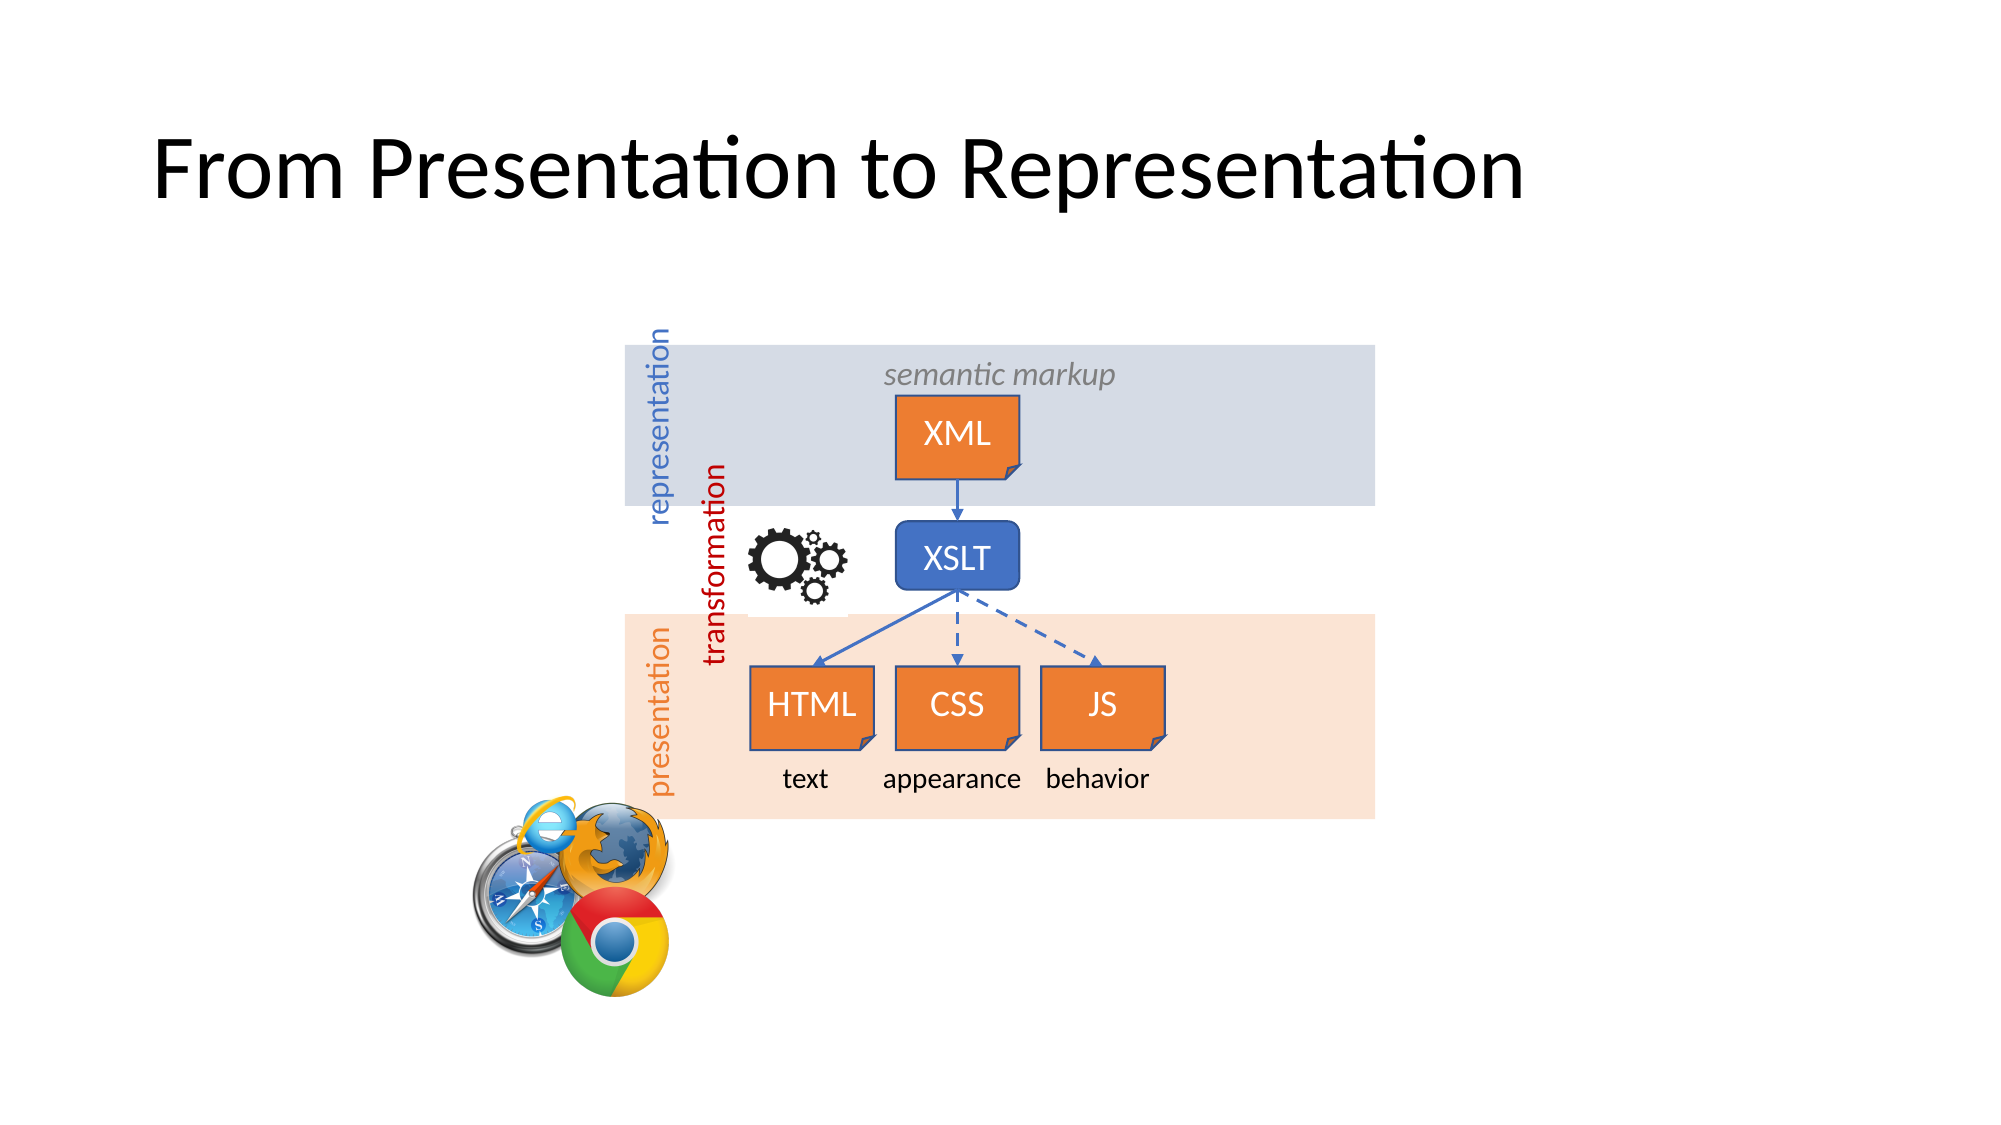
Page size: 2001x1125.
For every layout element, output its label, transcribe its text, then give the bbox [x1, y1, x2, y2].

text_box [957, 589, 1104, 667]
text_box text [767, 751, 845, 802]
text_box behavior [1030, 751, 1167, 802]
text_box XSLT [895, 521, 1020, 588]
text_box JS [1041, 666, 1165, 751]
text_box HTML [750, 666, 874, 751]
title From Presentation to Representation [137, 59, 1863, 278]
text_box XML [895, 395, 1020, 480]
text_box transformation [683, 446, 739, 682]
picture [747, 516, 849, 617]
text_box [624, 614, 628, 789]
text_box appearance [867, 751, 1030, 802]
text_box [811, 589, 955, 667]
text_box semantic markup [683, 344, 1376, 506]
text_box [679, 614, 1376, 820]
text_box representation [627, 309, 683, 542]
text_box CSS [895, 674, 1020, 751]
picture [465, 790, 676, 1001]
text_box presentation [628, 608, 684, 814]
